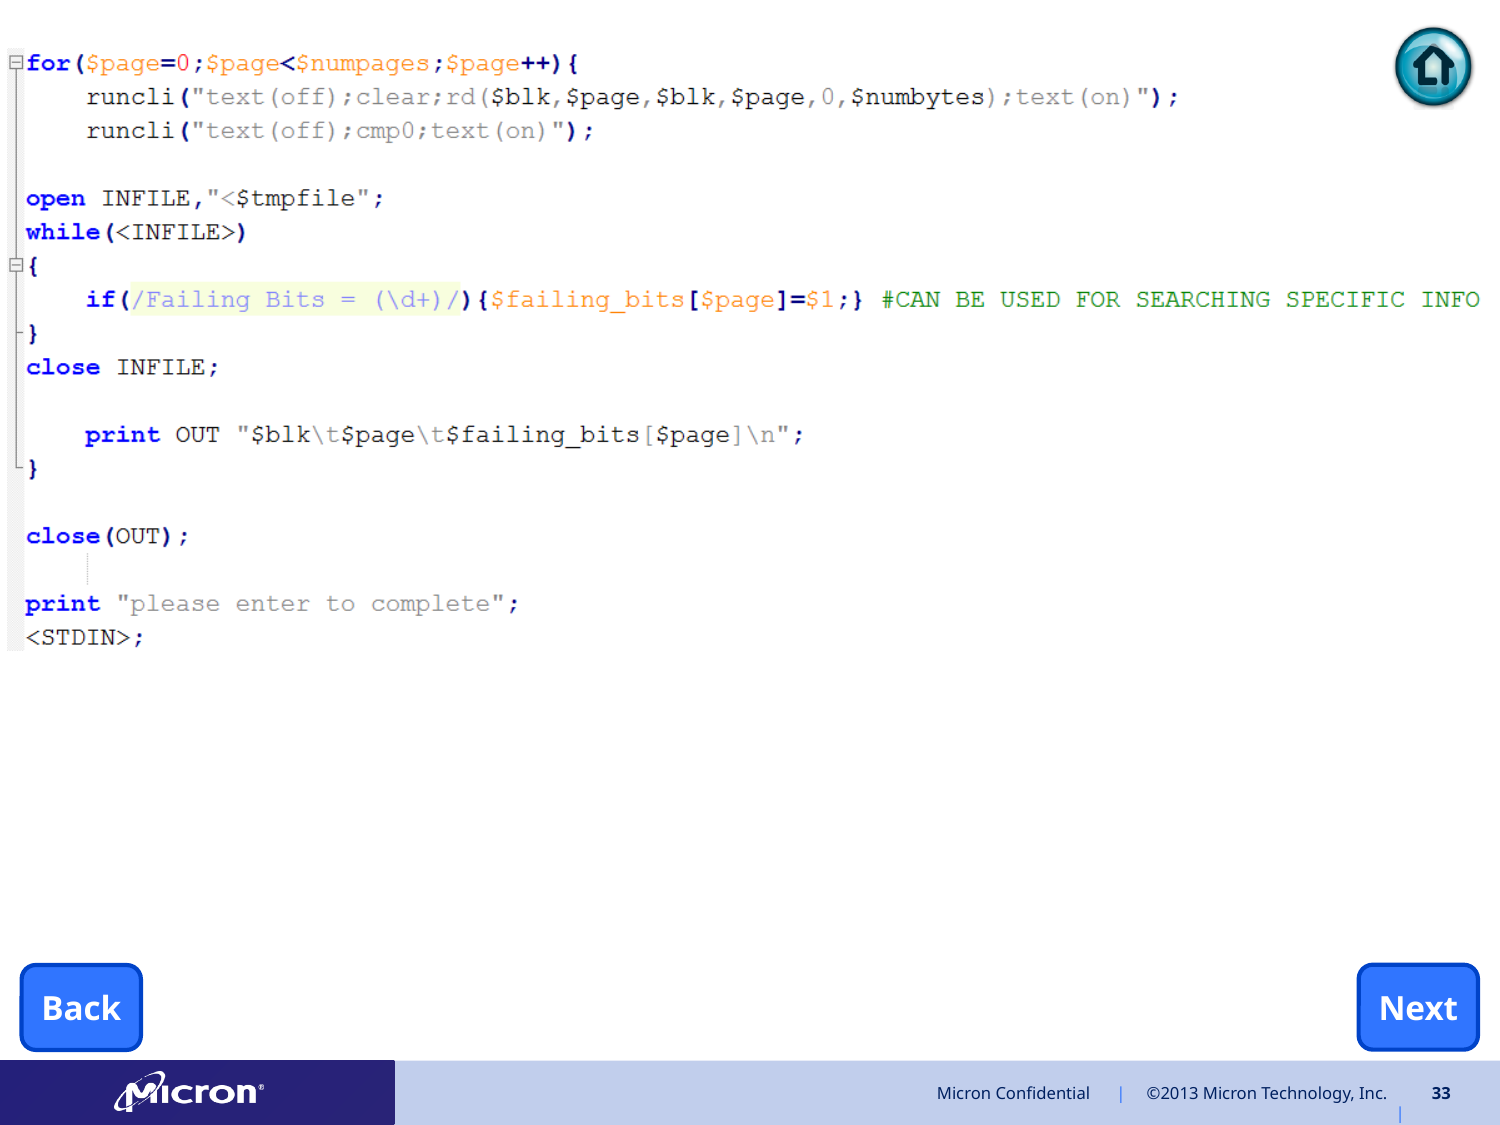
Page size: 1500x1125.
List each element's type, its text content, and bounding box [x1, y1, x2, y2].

text_box Next [1358, 964, 1478, 1050]
text_box Back [21, 964, 141, 1050]
picture [6, 23, 1489, 651]
picture [114, 1071, 264, 1112]
